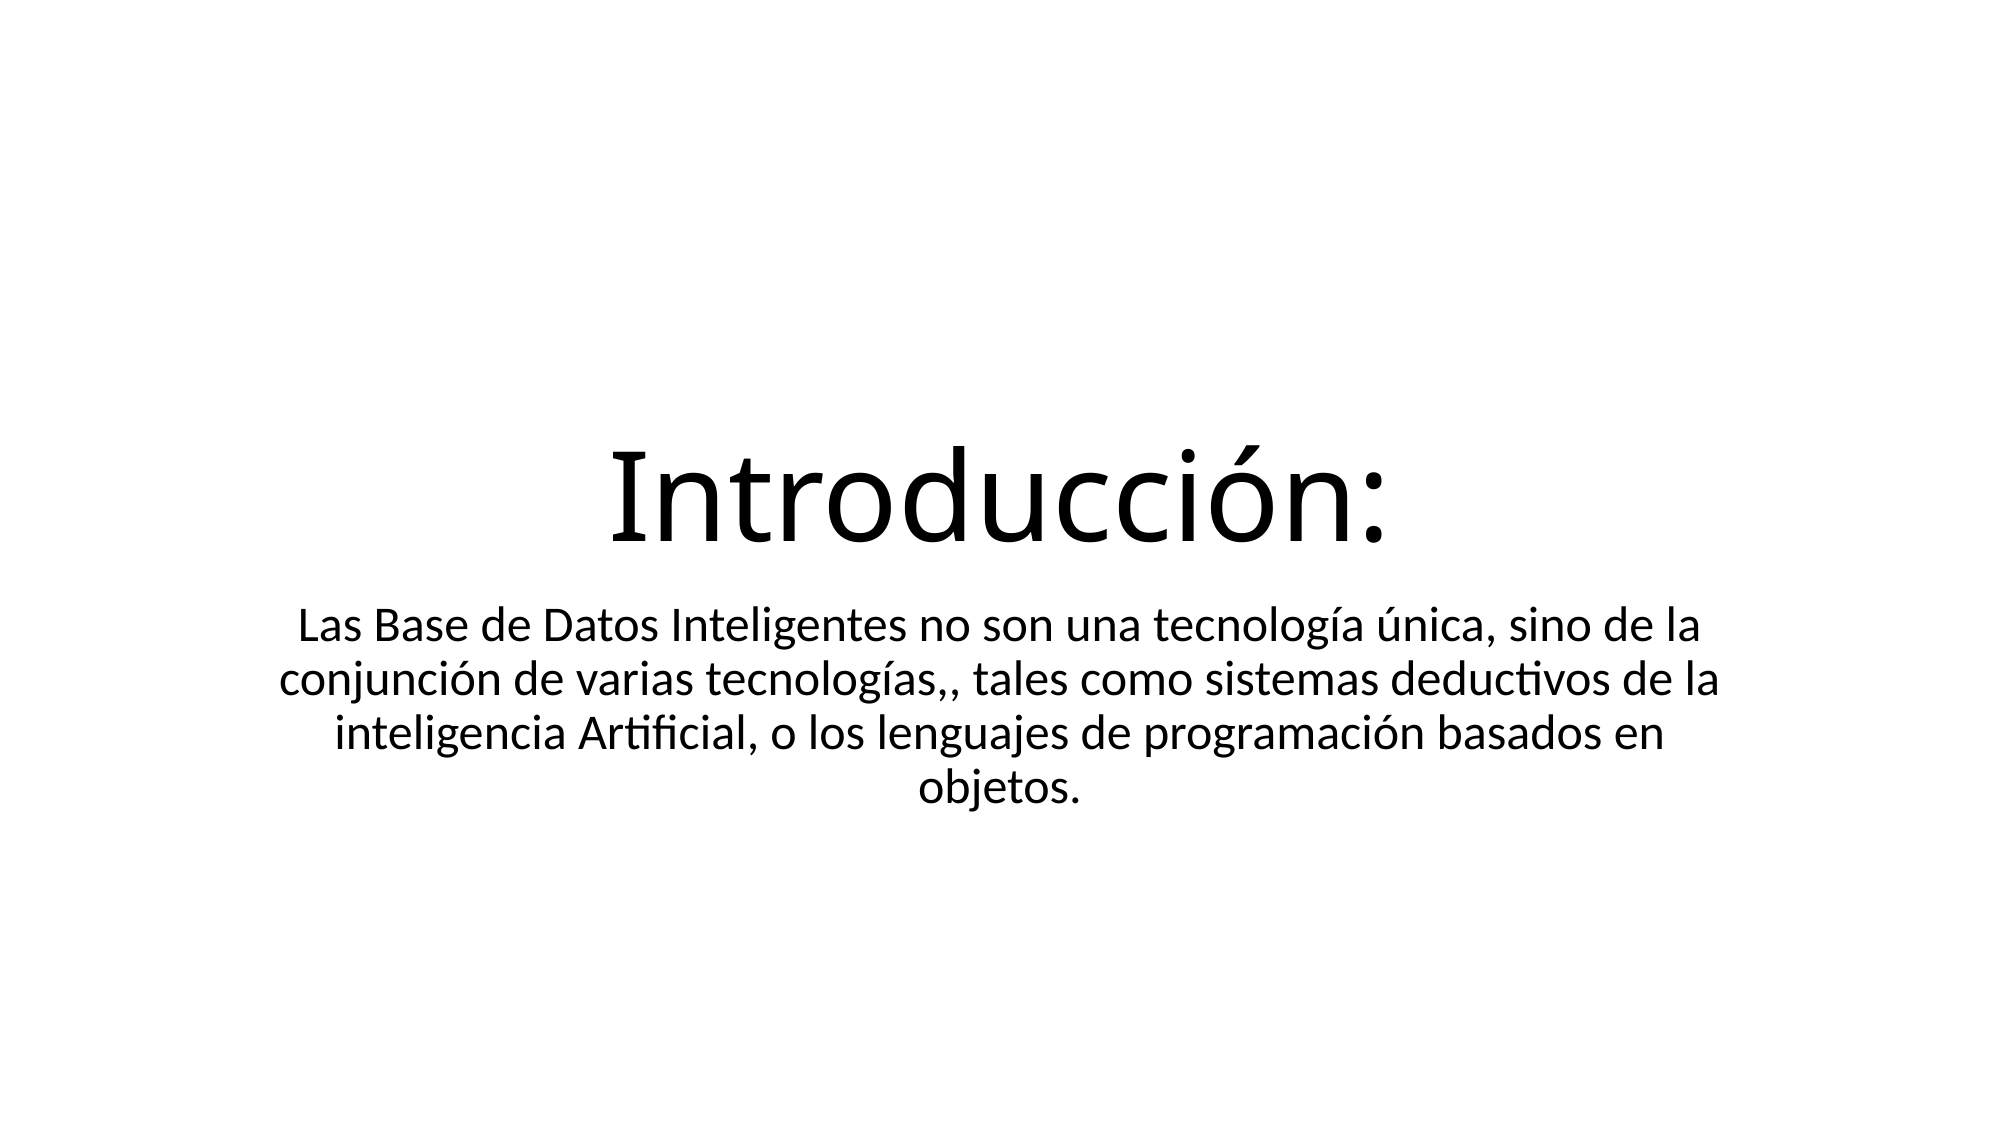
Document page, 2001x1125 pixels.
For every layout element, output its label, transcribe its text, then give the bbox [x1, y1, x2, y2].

subtitle Las Base de Datos Inteligentes no son una tecnología única, sino de la conjunción de varias tecnologías,, tales como sistemas deductivos de la inteligencia Artificial, o los lenguajes de programación basados en objetos. [249, 590, 1750, 863]
title Introducción: [249, 184, 1750, 576]
